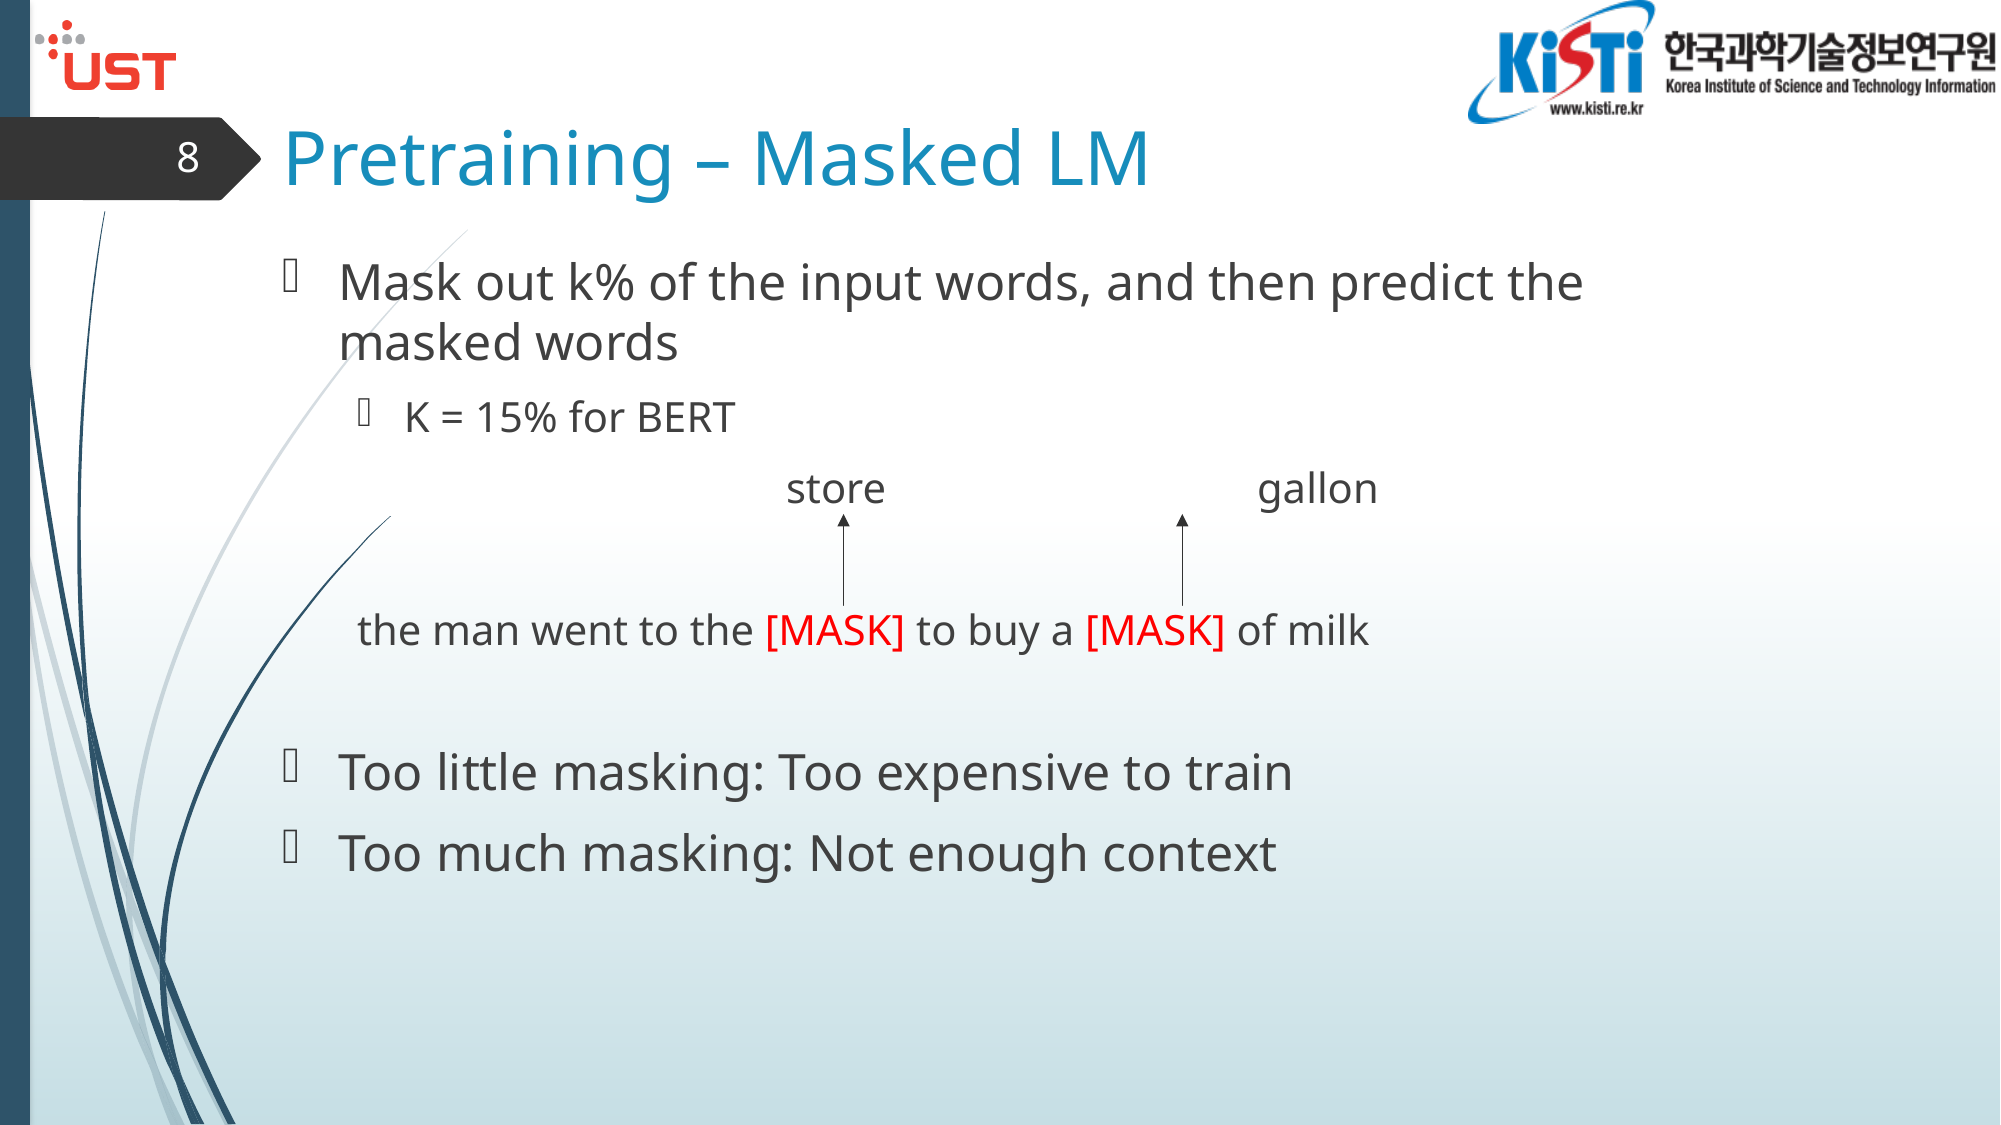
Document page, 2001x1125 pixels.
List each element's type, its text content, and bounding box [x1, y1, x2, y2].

picture [0, 0, 244, 135]
title Pretraining – Masked LM [267, 102, 1730, 221]
slide_number 8 [87, 129, 216, 190]
picture [1468, 0, 1996, 124]
list Mask out k% of the input words, and then predict the masked words K = 15% for BERT store gallon the man went to the [MASK] to buy a [MASK] of milk Too little masking: Too expensive to train Too much masking: Not enough context [267, 242, 1730, 970]
